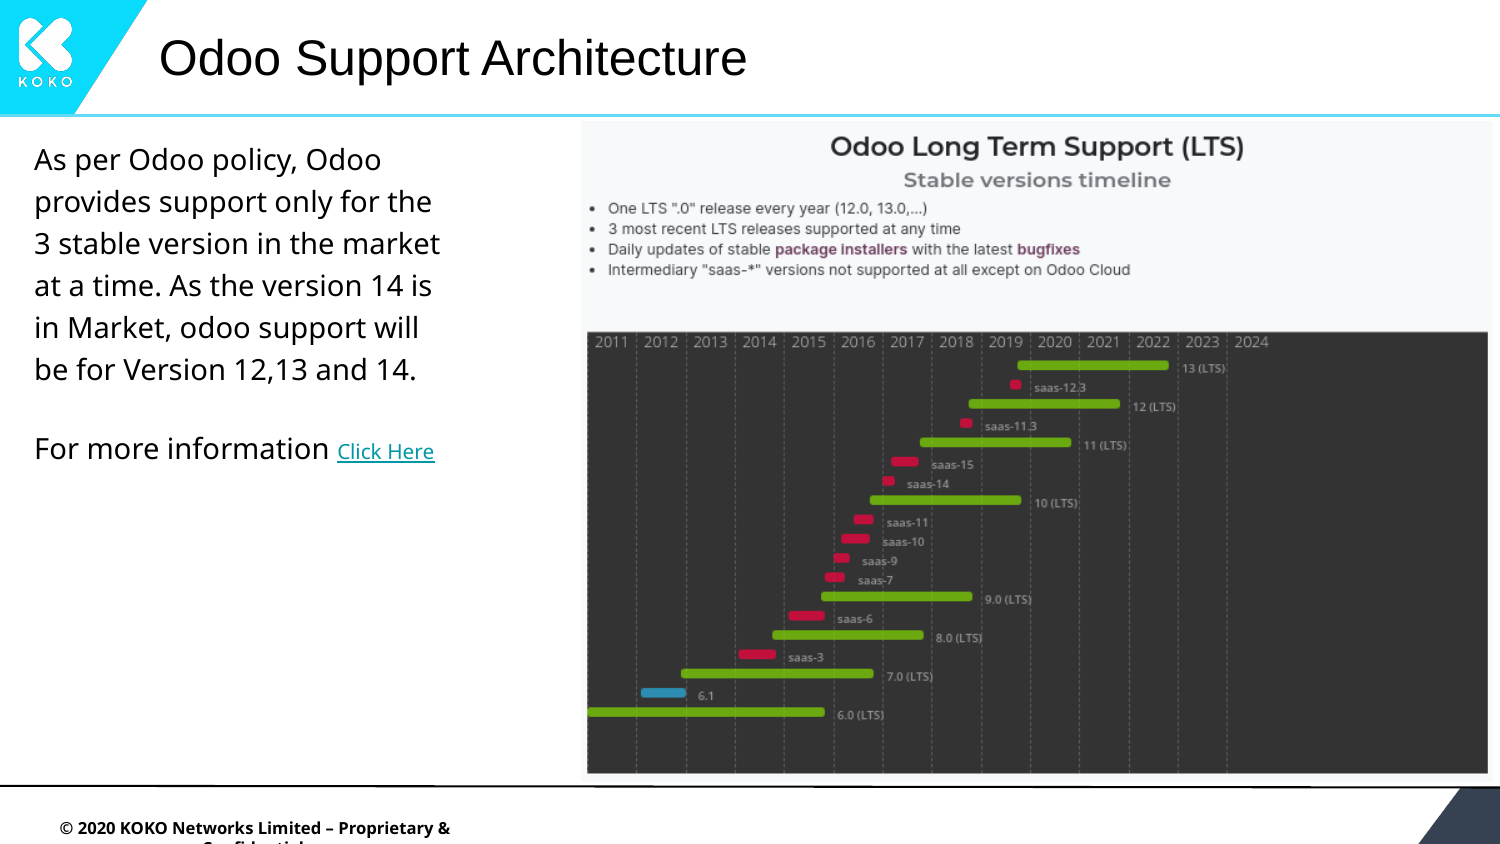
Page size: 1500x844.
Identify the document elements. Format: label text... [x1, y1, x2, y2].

picture [1419, 789, 1500, 844]
picture [0, 0, 148, 114]
subtitle As per Odoo policy, Odoo provides support only for the 3 stable version in the market at a time. As the version 14 is in Market, odoo support will be for Version 12,13 and 14. For more information Click Here [22, 128, 467, 761]
picture [581, 120, 1493, 783]
title Odoo Support Architecture [147, 11, 1444, 108]
